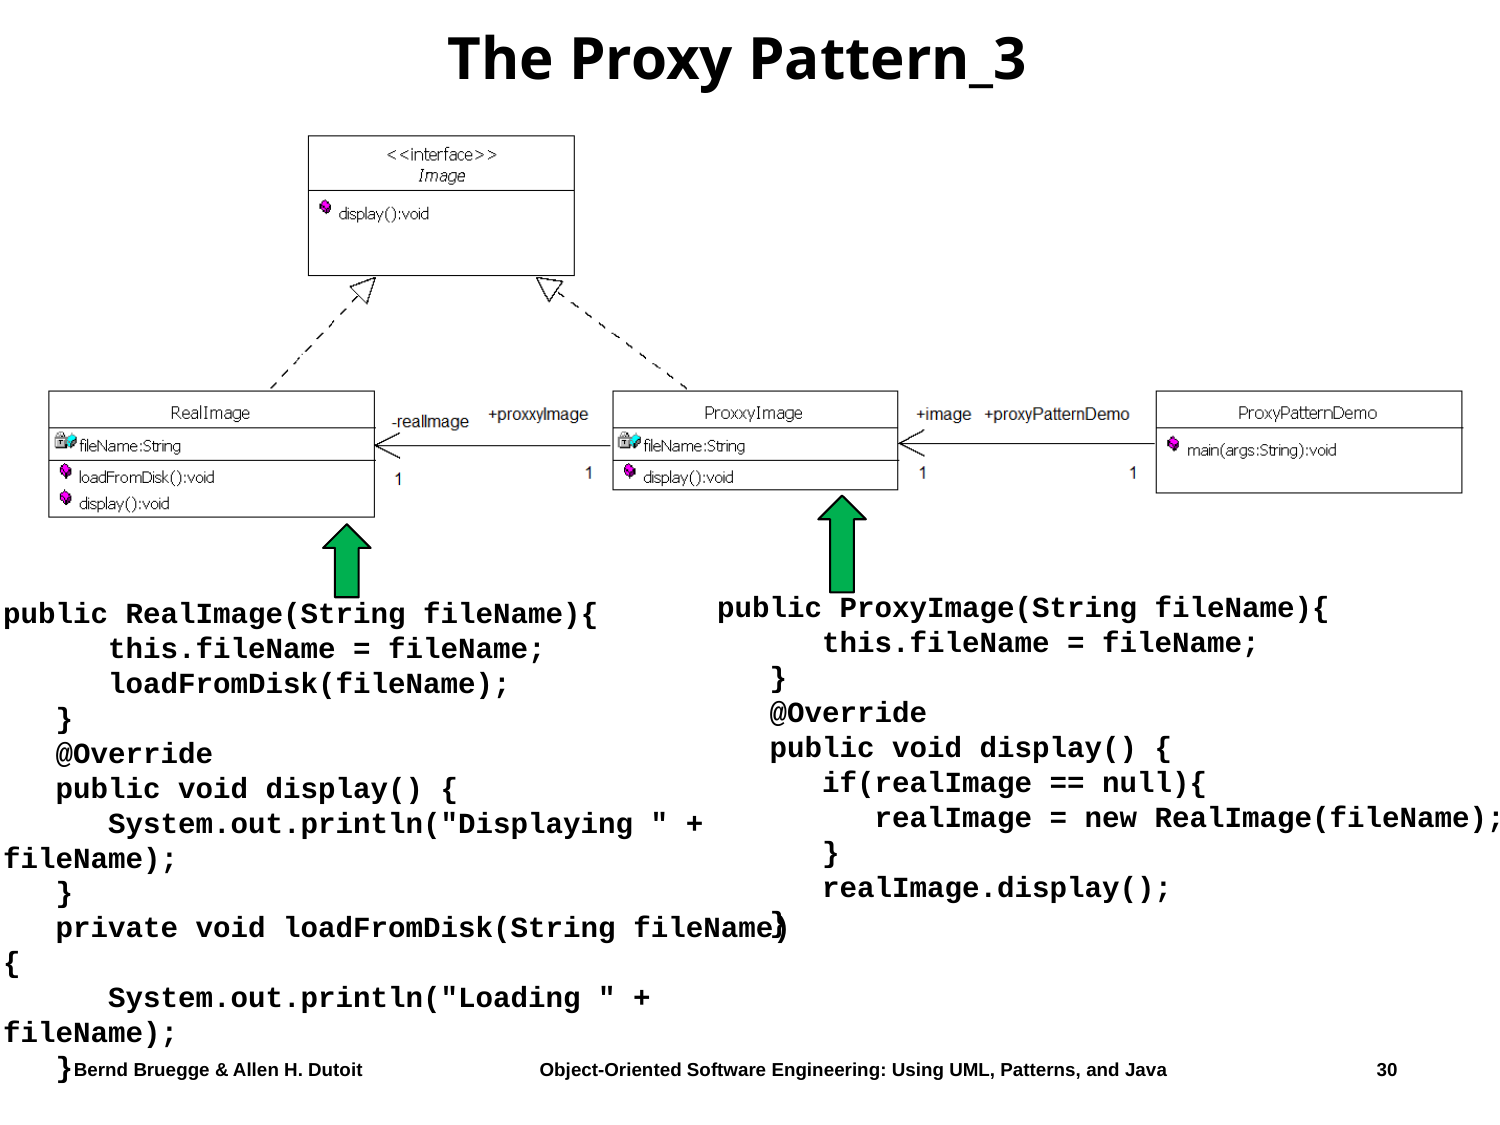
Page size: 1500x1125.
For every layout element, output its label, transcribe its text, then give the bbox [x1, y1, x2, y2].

text_box [830, 533, 854, 593]
text_box public ProxyImage(String fileName){ this.fileName = fileName; } @Override public void display() { if(realImage == null){ realImage = new RealImage(fileName); } realImage.display(); } [702, 580, 1500, 946]
text_box public RealImage(String fileName){ this.fileName = fileName; loadFromDisk(fileName); } @Override public void display() { System.out.println("Displaying " + fileName); } private void loadFromDisk(String fileName){ System.out.println("Loading " + fileName); } [0, 586, 811, 1091]
text_box [323, 533, 371, 598]
picture [40, 107, 1475, 525]
title The Proxy Pattern_3 [68, 24, 1407, 106]
